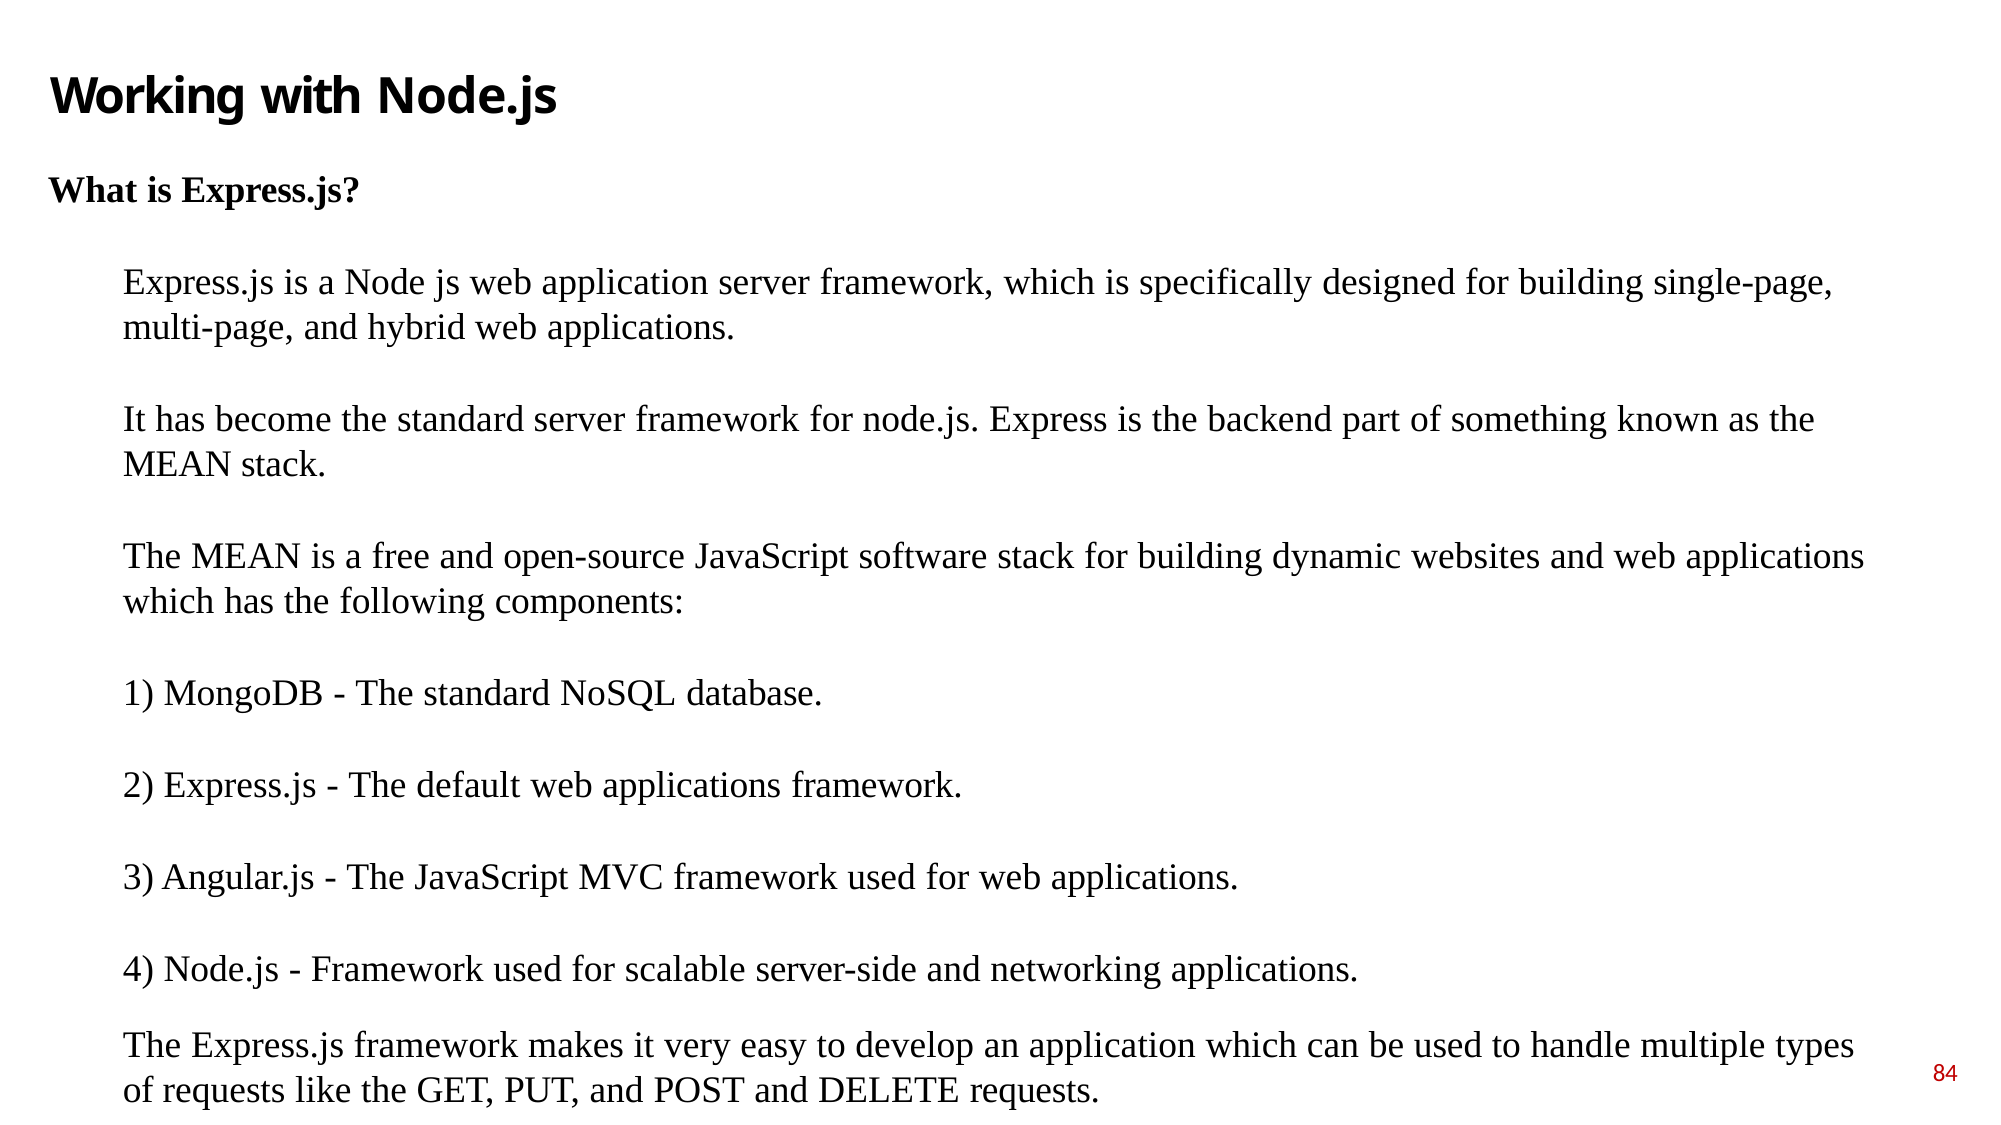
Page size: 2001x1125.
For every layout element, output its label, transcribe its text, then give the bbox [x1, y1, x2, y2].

text_box What is Express.js? Express.js is a Node js web application server framework, which is specifically designed for building single-page, multi-page, and hybrid web applications. It has become the standard server framework for node.js. Express is the backend part of something known as the MEAN stack. The MEAN is a free and open-source JavaScript software stack for building dynamic websites and web applications which has the following components: MongoDB - The standard NoSQL database. Express.js - The default web applications framework. Angular.js - The JavaScript MVC framework used for web applications. Node.js - Framework used for scalable server-side and networking applications. [45, 163, 1932, 989]
text_box The Express.js framework makes it very easy to develop an application which can be used to handle multiple types of requests like the GET, PUT, and POST and DELETE requests. [120, 1018, 1891, 1111]
text_box 84 [1930, 1054, 1961, 1087]
title Working with Node.js [48, 61, 560, 252]
